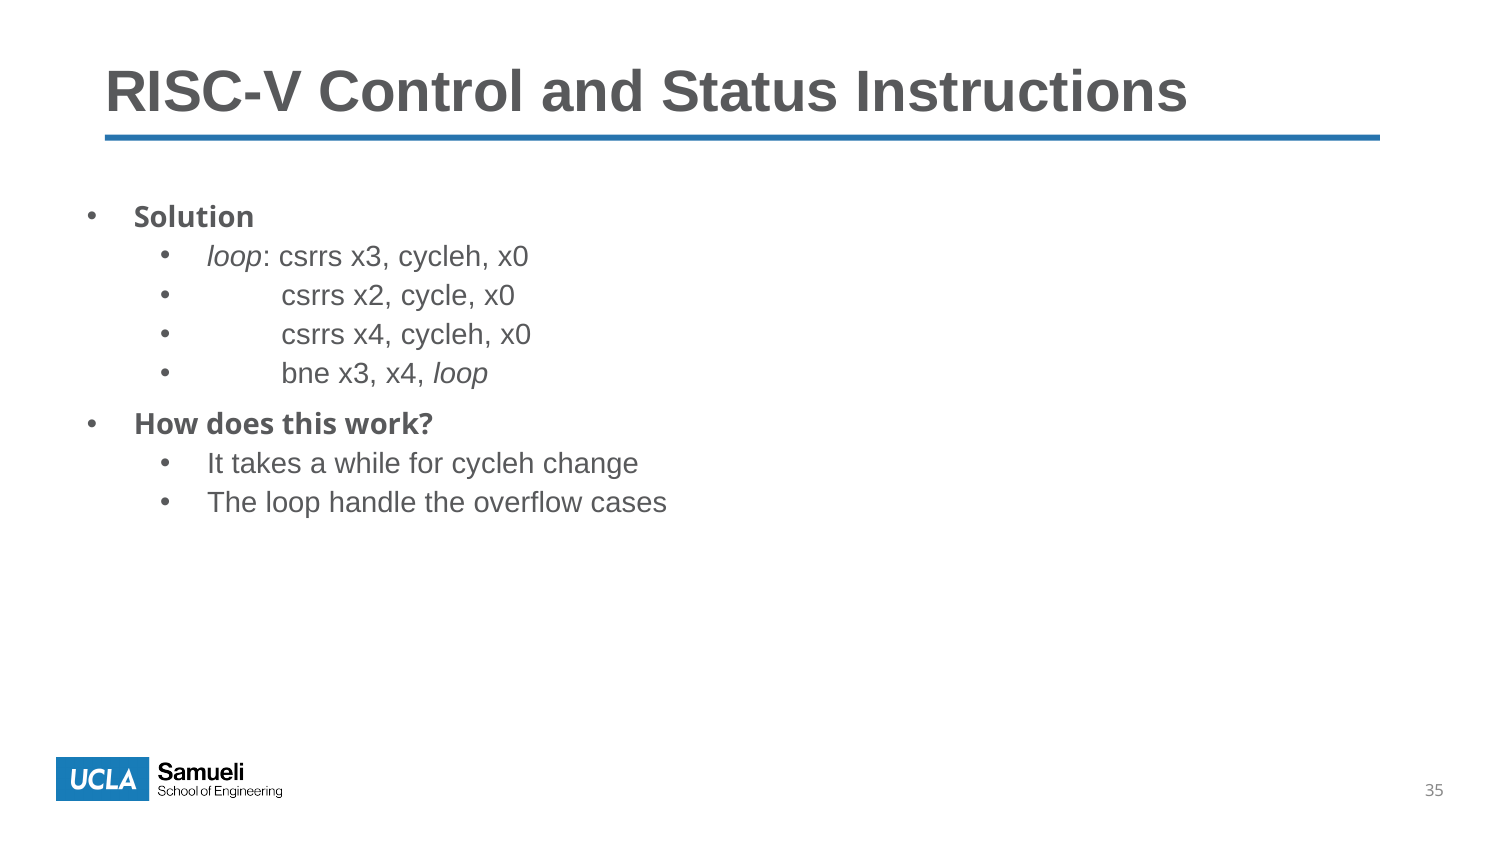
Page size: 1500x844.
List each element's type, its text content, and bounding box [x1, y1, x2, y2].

picture [56, 757, 282, 801]
list Solution loop: csrrs x3, cycleh, x0 csrrs x2, cycle, x0 csrrs x4, cycleh, x0 bne x3, x4, loop How does this work? It takes a while for cycleh change The loop handle the overflow cases [86, 198, 1425, 568]
title RISC-V Control and Status Instructions [105, 60, 1444, 125]
slide_number 35 [1425, 780, 1500, 840]
